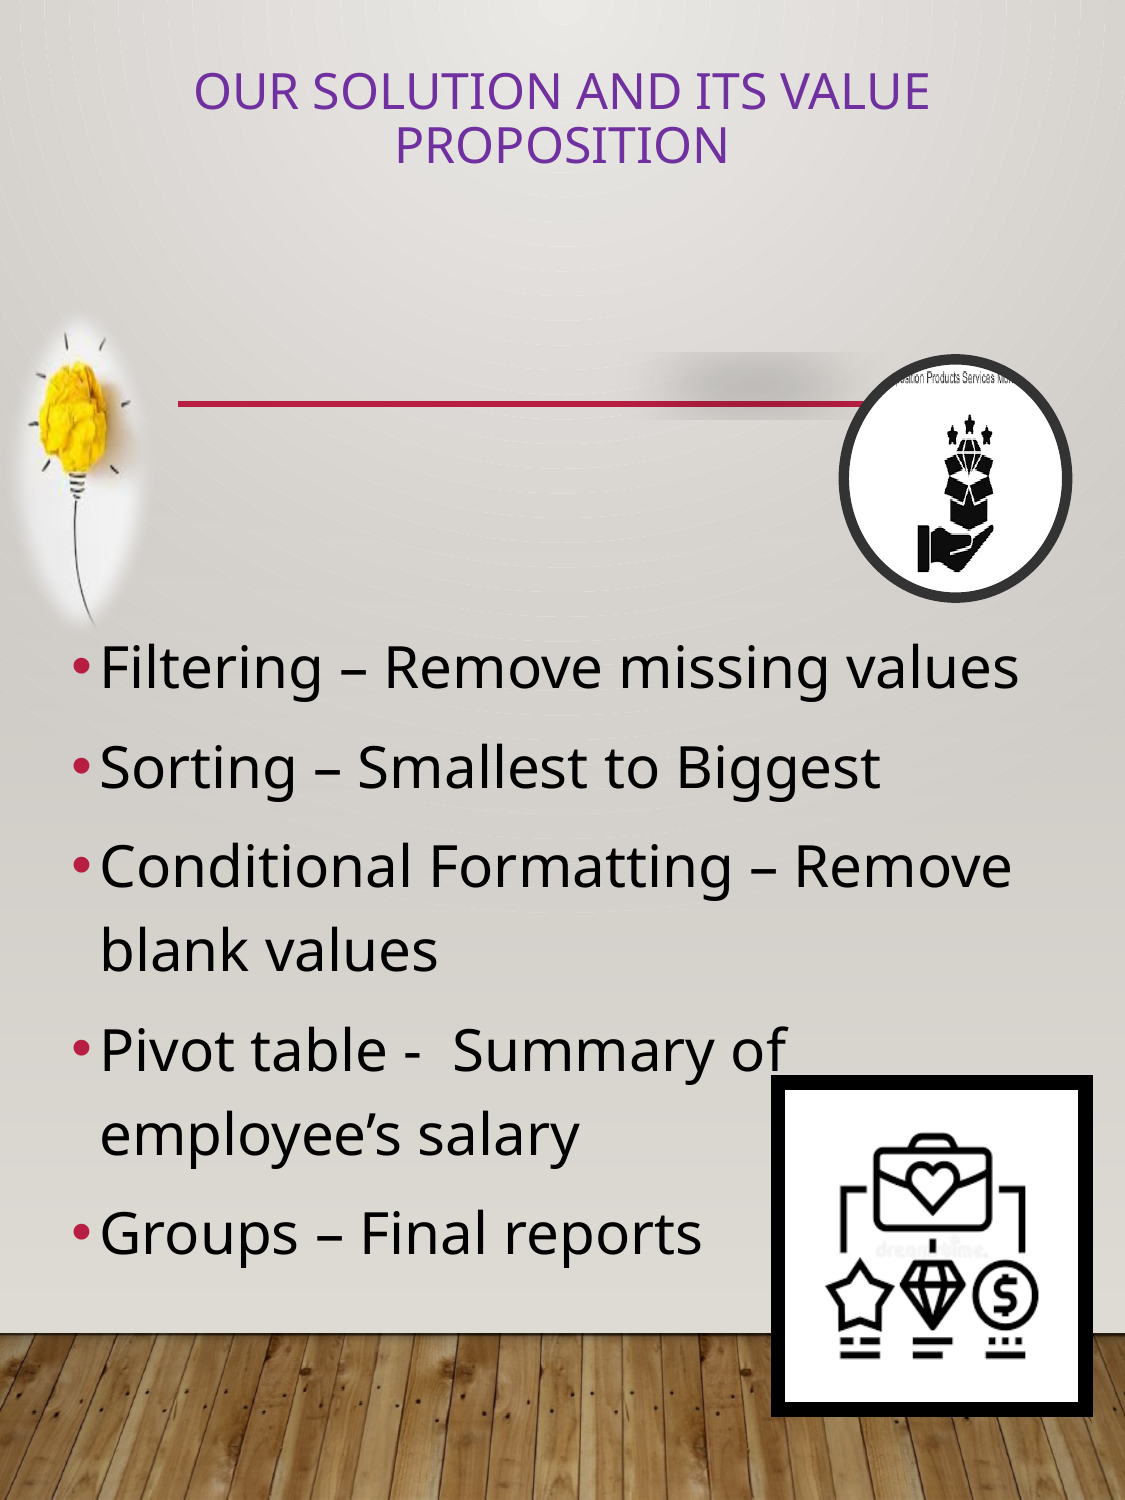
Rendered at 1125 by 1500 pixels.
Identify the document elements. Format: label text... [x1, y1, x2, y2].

picture [0, 296, 159, 648]
title OUR SOLUTION AND ITS VALUE PROPOSITION [56, 58, 1069, 340]
list Filtering – Remove missing values Sorting – Smallest to Biggest Conditional Formatting – Remove blank values Pivot table - Summary of employee’s salary Groups – Final reports [56, 609, 1069, 1384]
picture [0, 1333, 1125, 1500]
picture [843, 359, 1068, 598]
picture [784, 1089, 1079, 1403]
